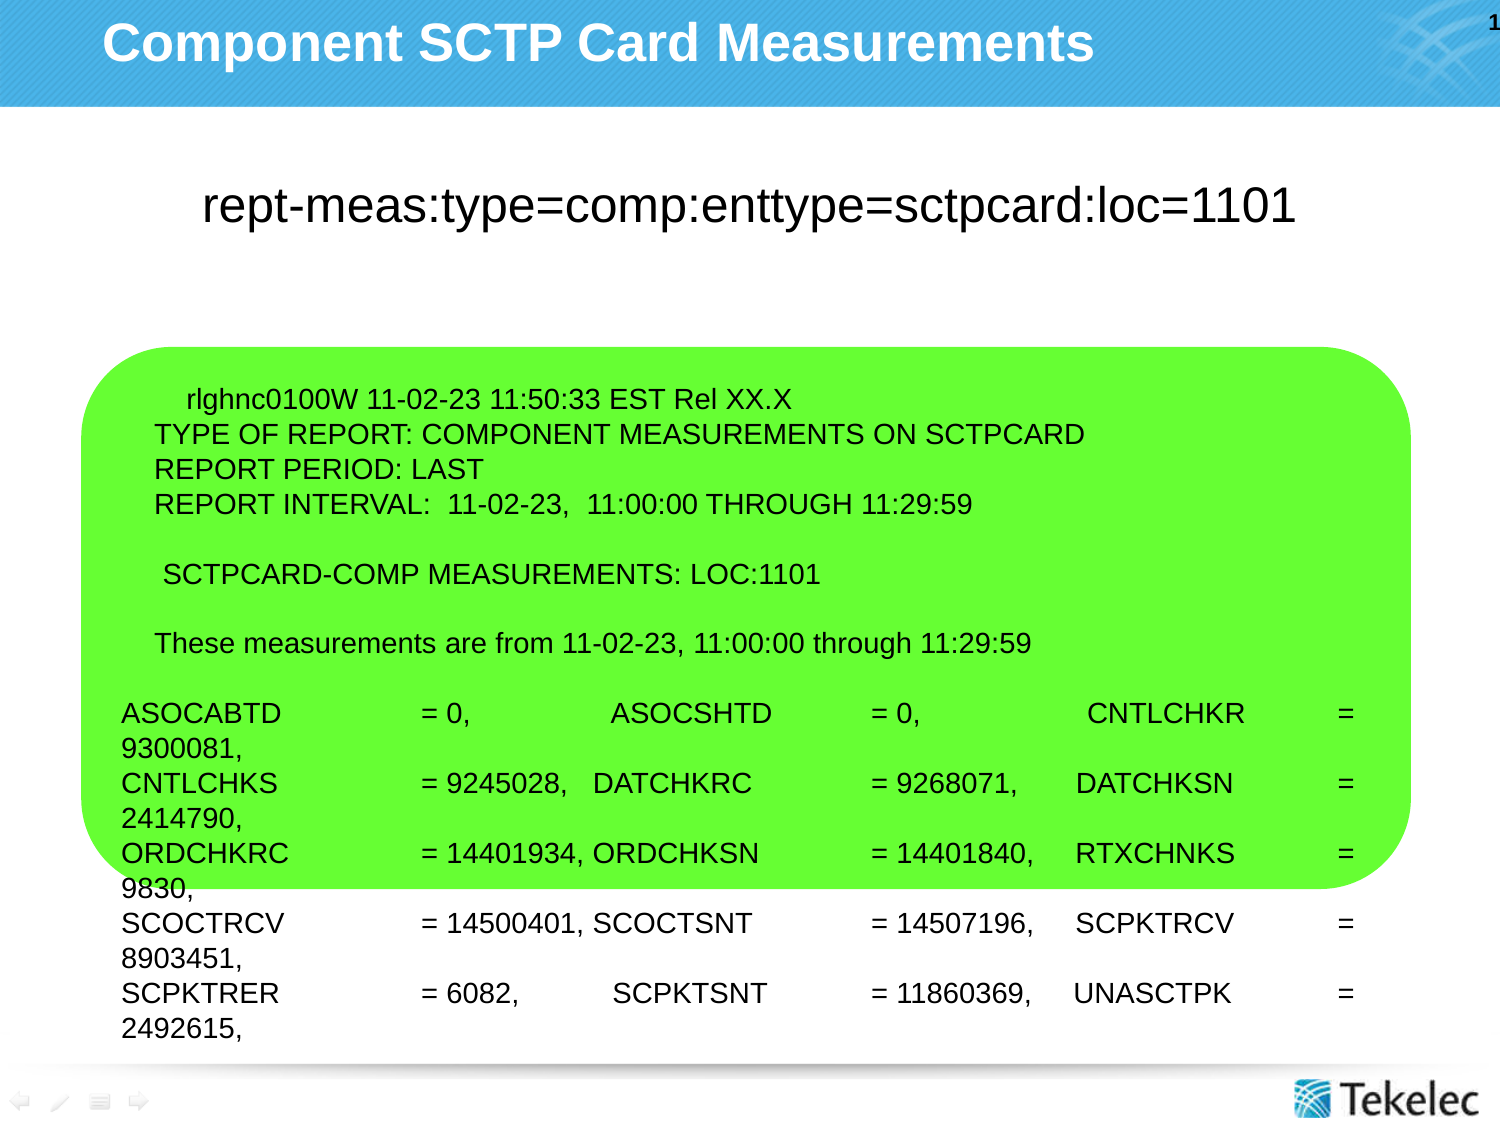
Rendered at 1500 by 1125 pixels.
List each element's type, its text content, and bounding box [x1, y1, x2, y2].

text_box rlghnc0100W 11-02-23 11:50:33 EST Rel XX.X TYPE OF REPORT: COMPONENT MEASUREMENTS ON SCTPCARD REPORT PERIOD: LAST REPORT INTERVAL: 11-02-23, 11:00:00 THROUGH 11:29:59 SCTPCARD-COMP MEASUREMENTS: LOC:1101 These measurements are from 11-02-23, 11:00:00 through 11:29:59 ASOCABTD = 0, ASOCSHTD = 0, CNTLCHKR = 9300081, CNTLCHKS = 9245028, DATCHKRC = 9268071, DATCHKSN = 2414790, ORDCHKRC = 14401934, ORDCHKSN = 14401840, RTXCHNKS = 9830, SCOCTRCV = 14500401, SCOCTSNT = 14507196, SCPKTRCV = 8903451, SCPKTRER = 6082, SCPKTSNT = 11860369, UNASCTPK = 2492615, [81, 346, 1411, 890]
picture [0, 246, 1500, 1125]
list rept-meas:type=comp:enttype=sctpcard:loc=1101 [0, 164, 1500, 246]
picture [0, 0, 1500, 164]
title Component SCTP Card Measurements [87, 0, 1438, 104]
